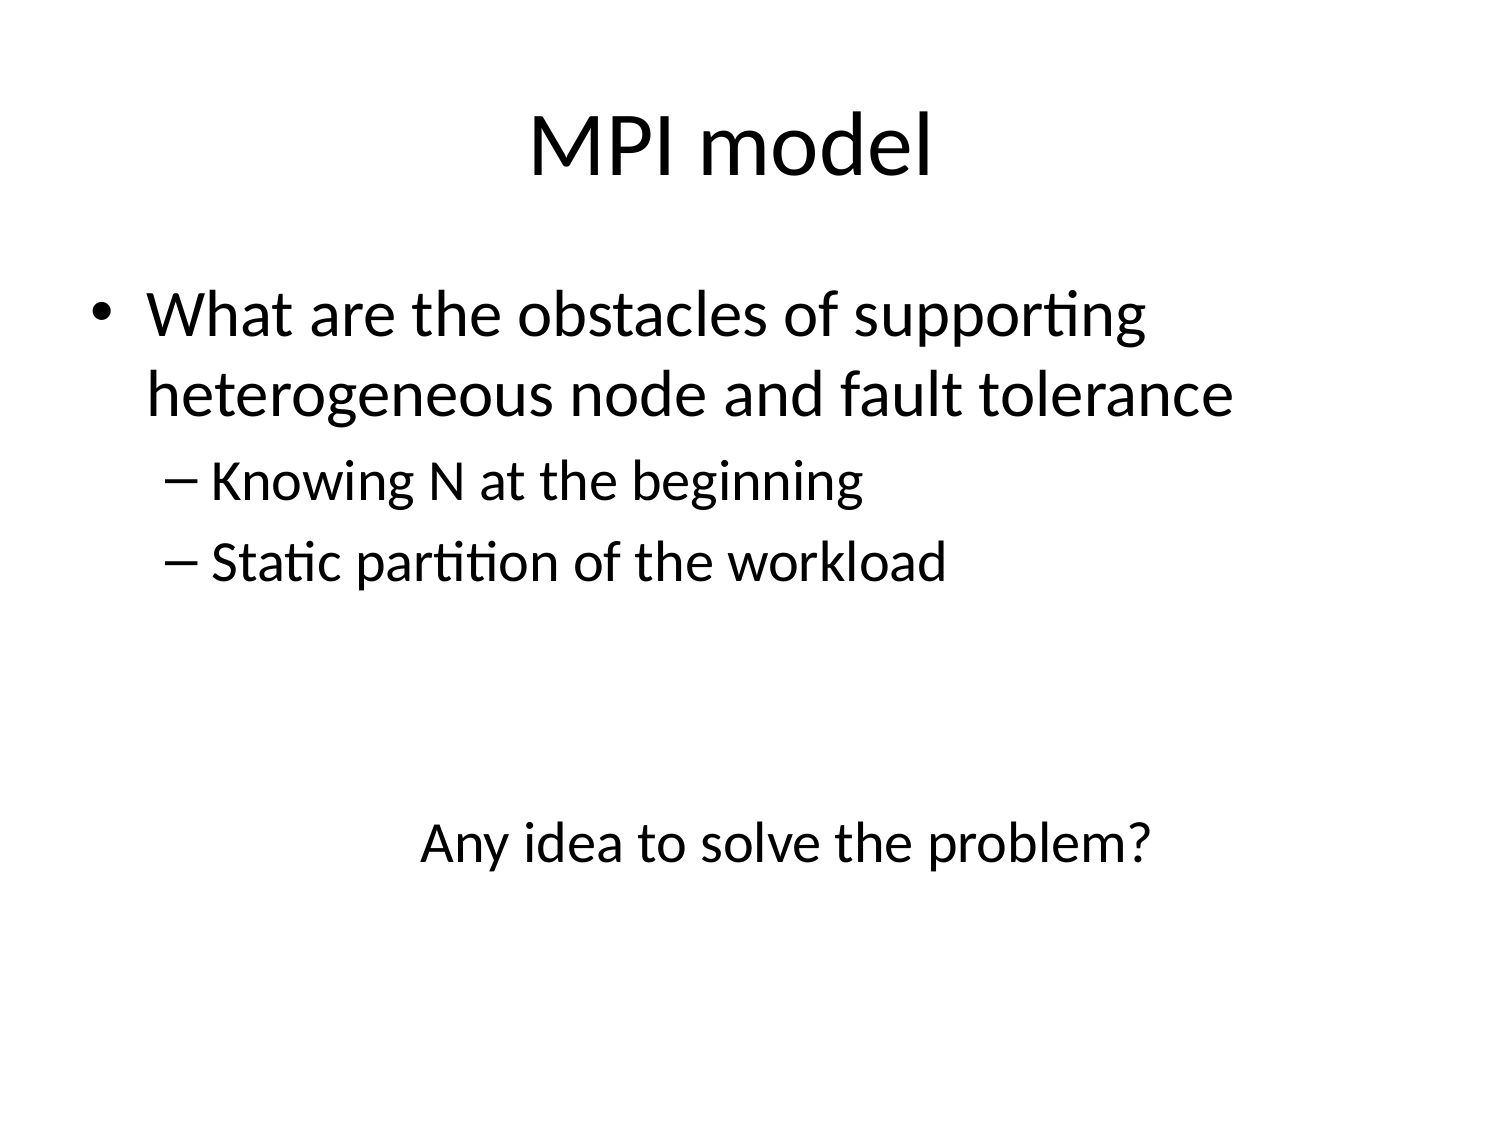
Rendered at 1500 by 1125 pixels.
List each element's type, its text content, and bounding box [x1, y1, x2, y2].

list What are the obstacles of supporting heterogeneous node and fault tolerance Knowing N at the beginning Static partition of the workload Any idea to solve the problem? [75, 262, 1425, 1005]
title MPI model [56, 45, 1407, 233]
